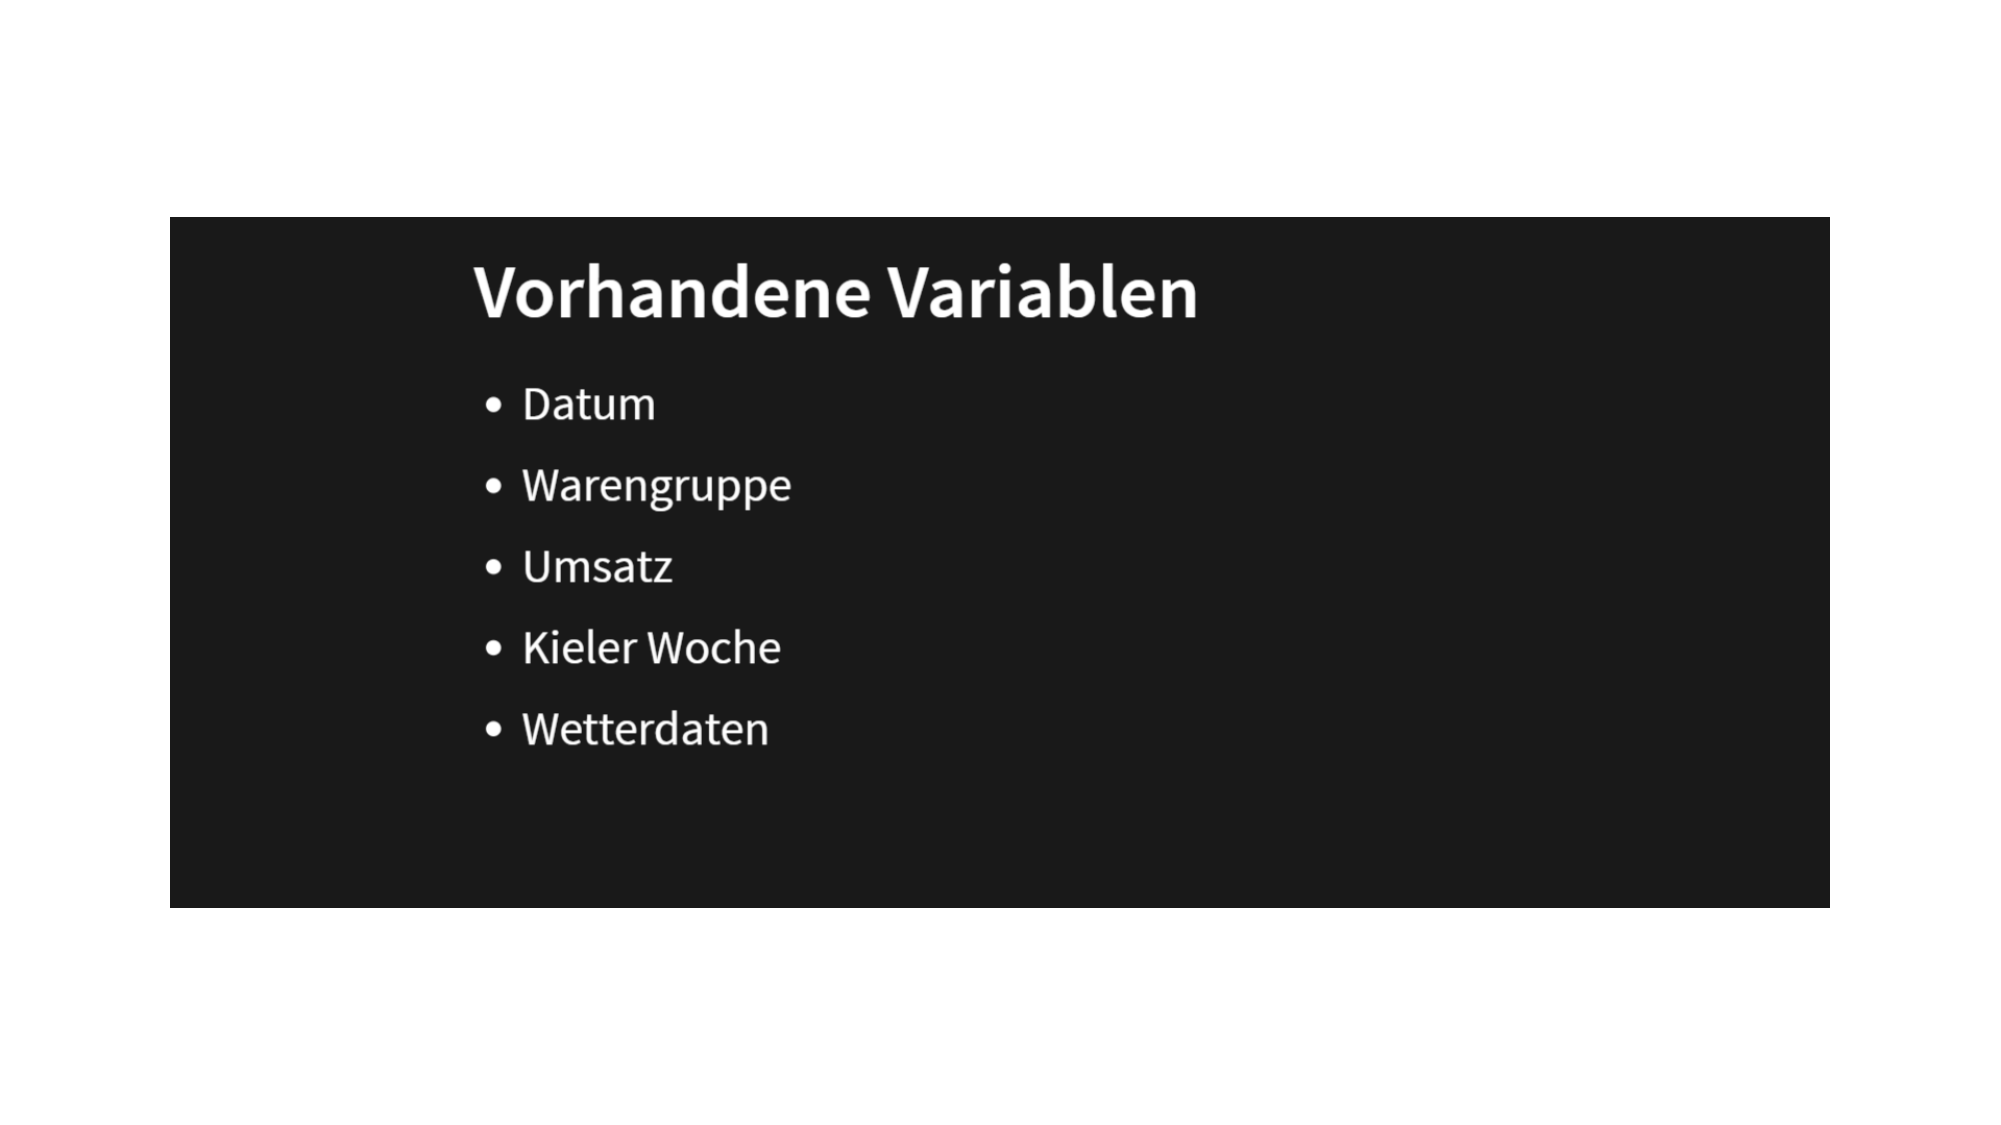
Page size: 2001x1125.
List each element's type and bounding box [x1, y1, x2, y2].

picture [170, 217, 1830, 908]
